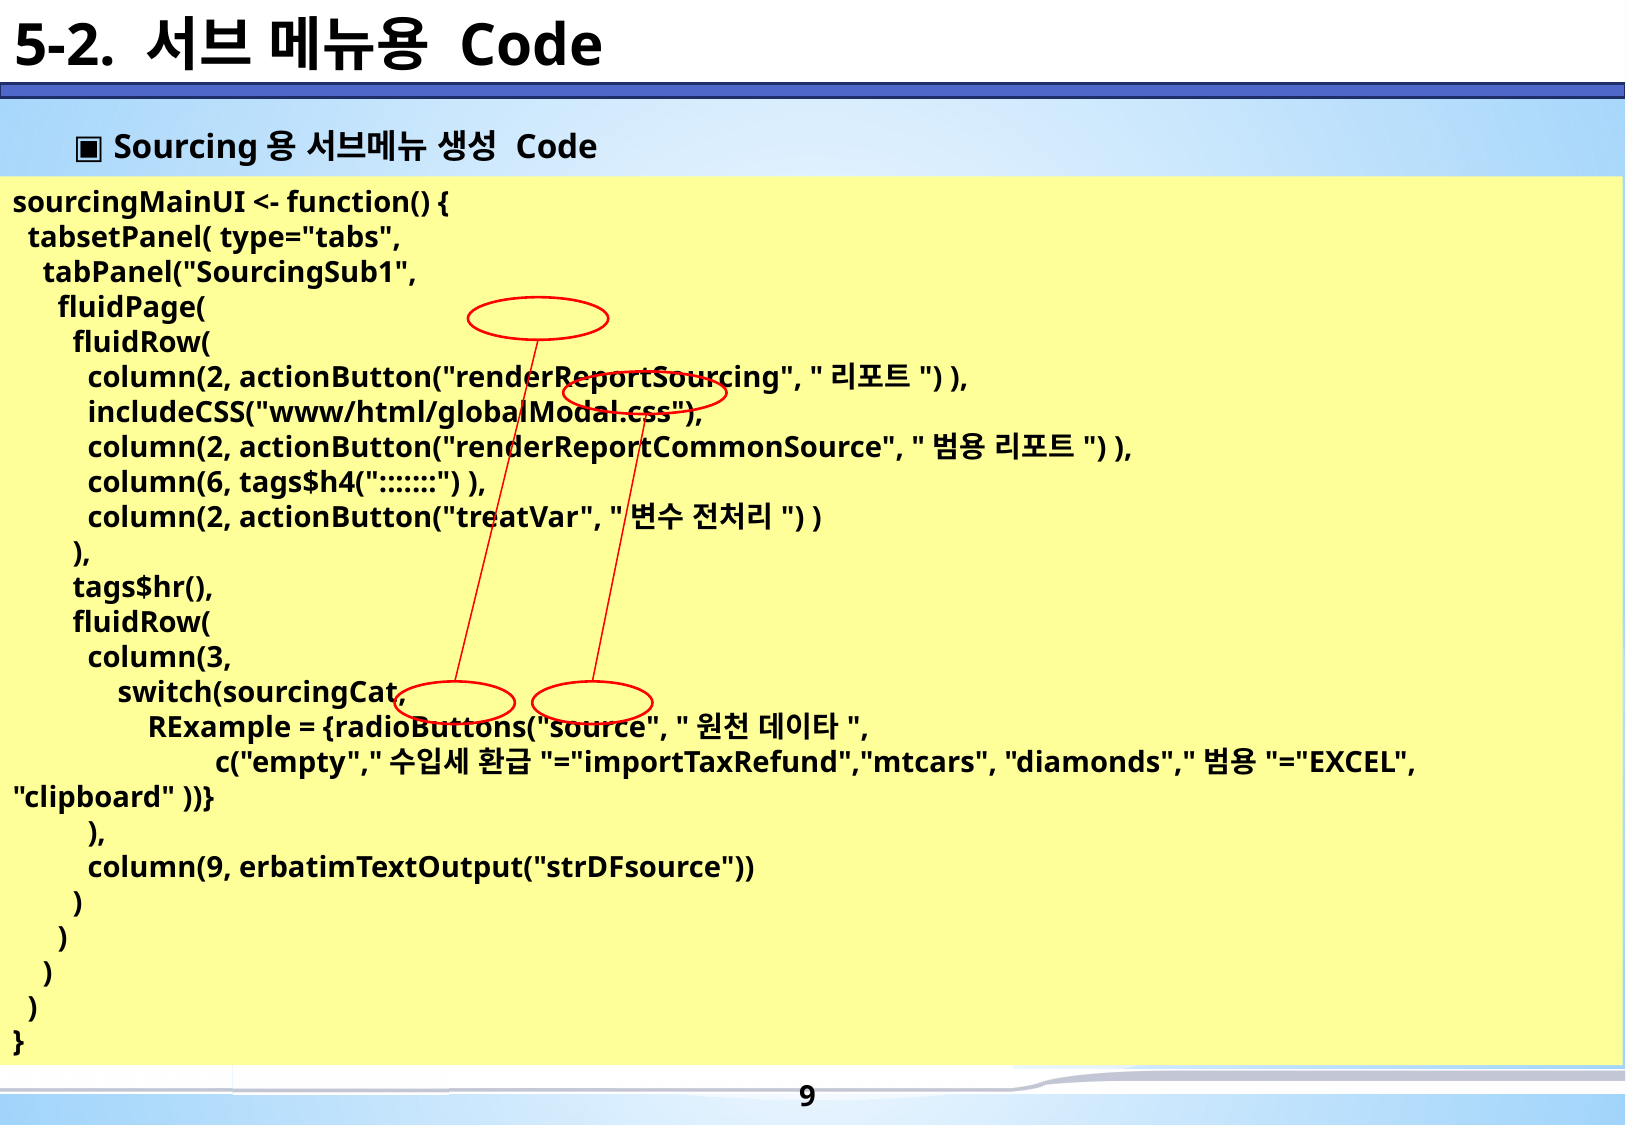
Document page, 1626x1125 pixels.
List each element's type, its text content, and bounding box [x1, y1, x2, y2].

text_box sourcingMainUI <- function() { tabsetPanel( type="tabs", tabPanel("SourcingSub1", fluidPage( fluidRow( column(2, actionButton("renderReportSourcing", "리포트") ), includeCSS("www/html/globalModal.css"), column(2, actionButton("renderReportCommonSource", "범용 리포트") ), column(6, tags$h4(":::::::") ), column(2, actionButton("treatVar", "변수 전처리") ) ), tags$hr(), fluidRow( column(3, switch(sourcingCat, RExample = {radioButtons("source", "원천 데이타", c("empty","수입세 환급"="importTaxRefund","mtcars", "diamonds","범용"="EXCEL", "clipboard" ))} ), column(9, erbatimTextOutput("strDFsource")) ) ) ) ) } [0, 176, 1623, 1066]
text_box [393, 680, 517, 726]
text_box 5-2. 서브 메뉴용 Code [0, 0, 1625, 82]
text_box [530, 680, 654, 726]
text_box [0, 82, 1625, 99]
text_box ▣ Sourcing용 서브메뉴 생성 Code [58, 117, 614, 172]
text_box [466, 295, 610, 342]
picture [0, 1066, 1626, 1095]
text_box [561, 370, 728, 416]
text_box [592, 413, 647, 682]
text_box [454, 339, 539, 682]
